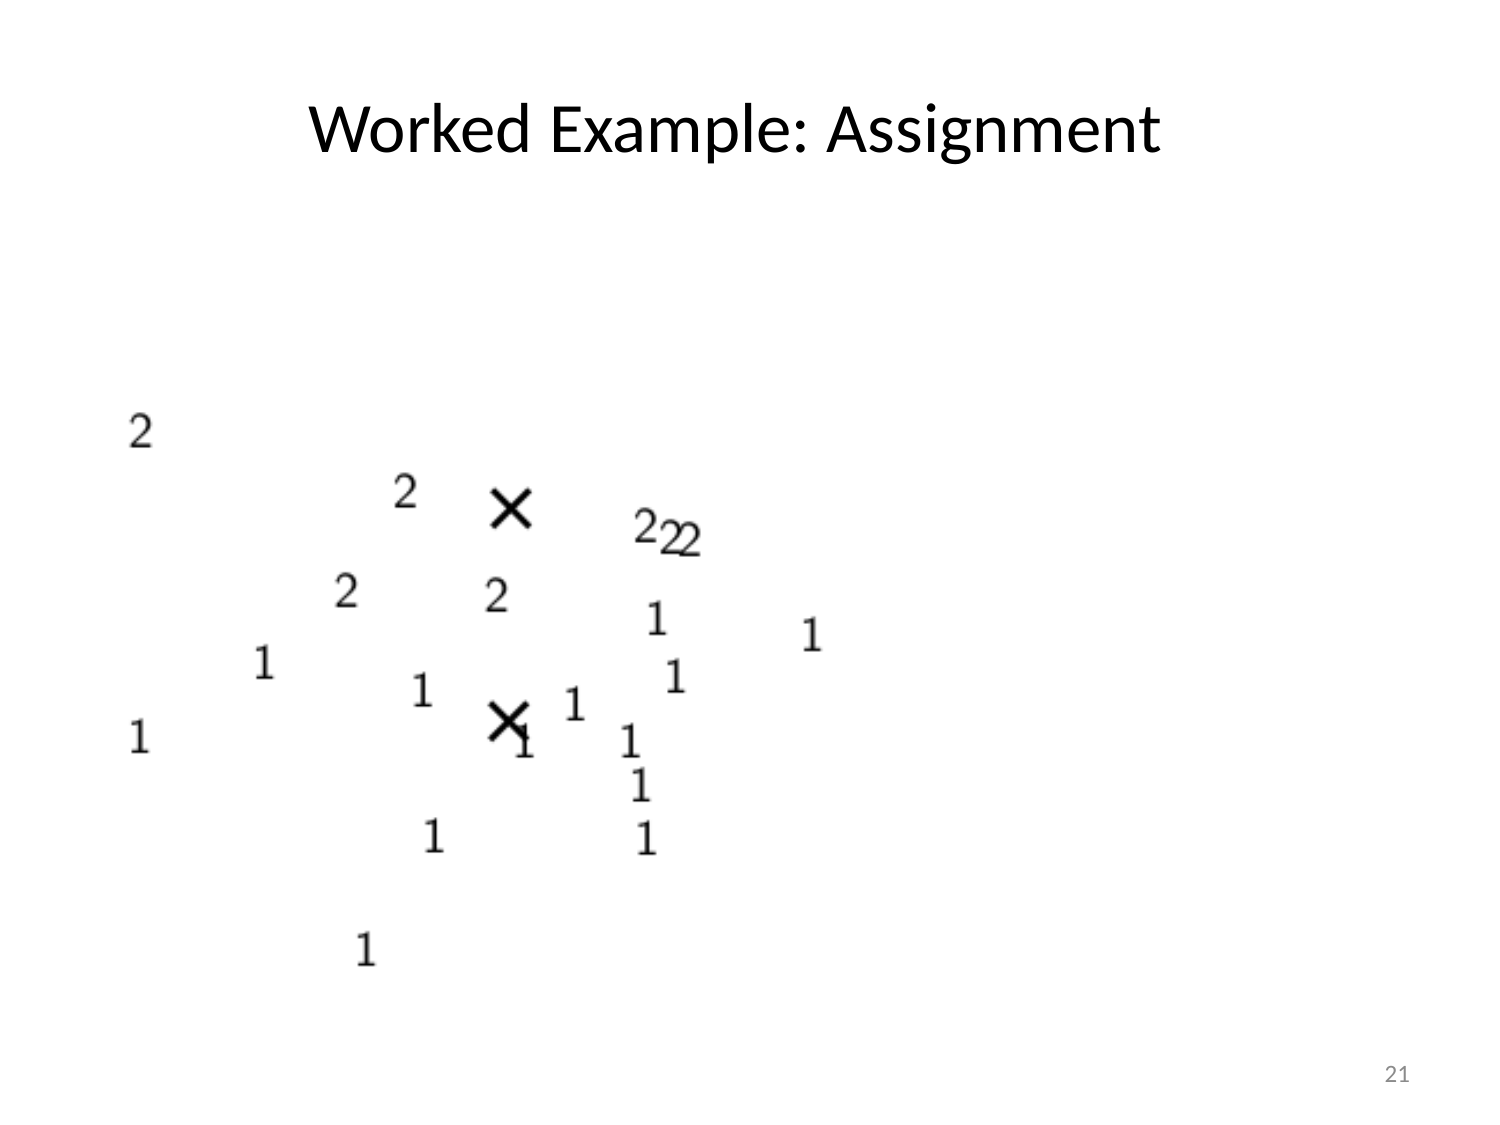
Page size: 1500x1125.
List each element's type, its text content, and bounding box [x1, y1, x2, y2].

slide_number 21 [1074, 1042, 1425, 1103]
title Worked Example: Assignment [46, 16, 1425, 232]
picture [93, 374, 844, 985]
